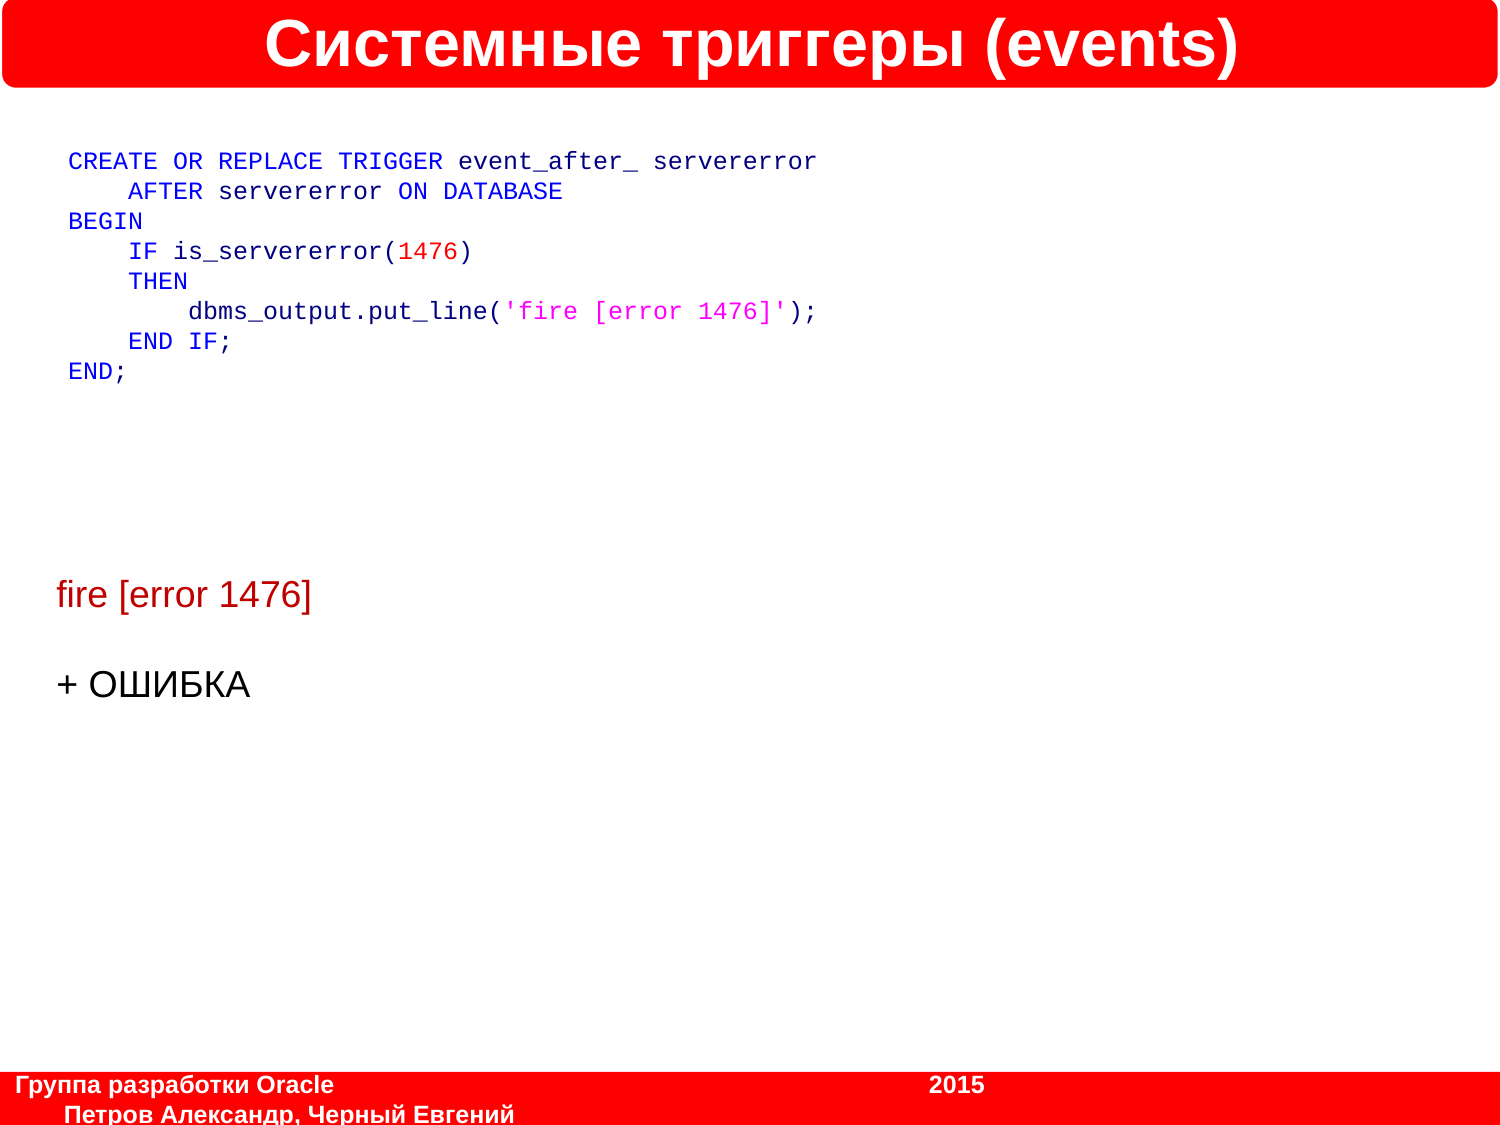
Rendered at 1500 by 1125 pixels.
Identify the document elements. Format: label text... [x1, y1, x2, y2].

text_box CREATE OR REPLACE TRIGGER event_after_ servererror AFTER servererror ON DATABASE BEGIN IF is_servererror(1476) THEN dbms_output.put_line('fire [error 1476]'); END IF; END; [53, 137, 846, 395]
text_box Группа разработки Oracle 2015 Петров Александр, Черный Евгений [0, 1071, 1500, 1125]
text_box Системные триггеры (events) [0, 0, 1500, 90]
text_box fire [error 1476] + ОШИБКА [41, 562, 987, 714]
